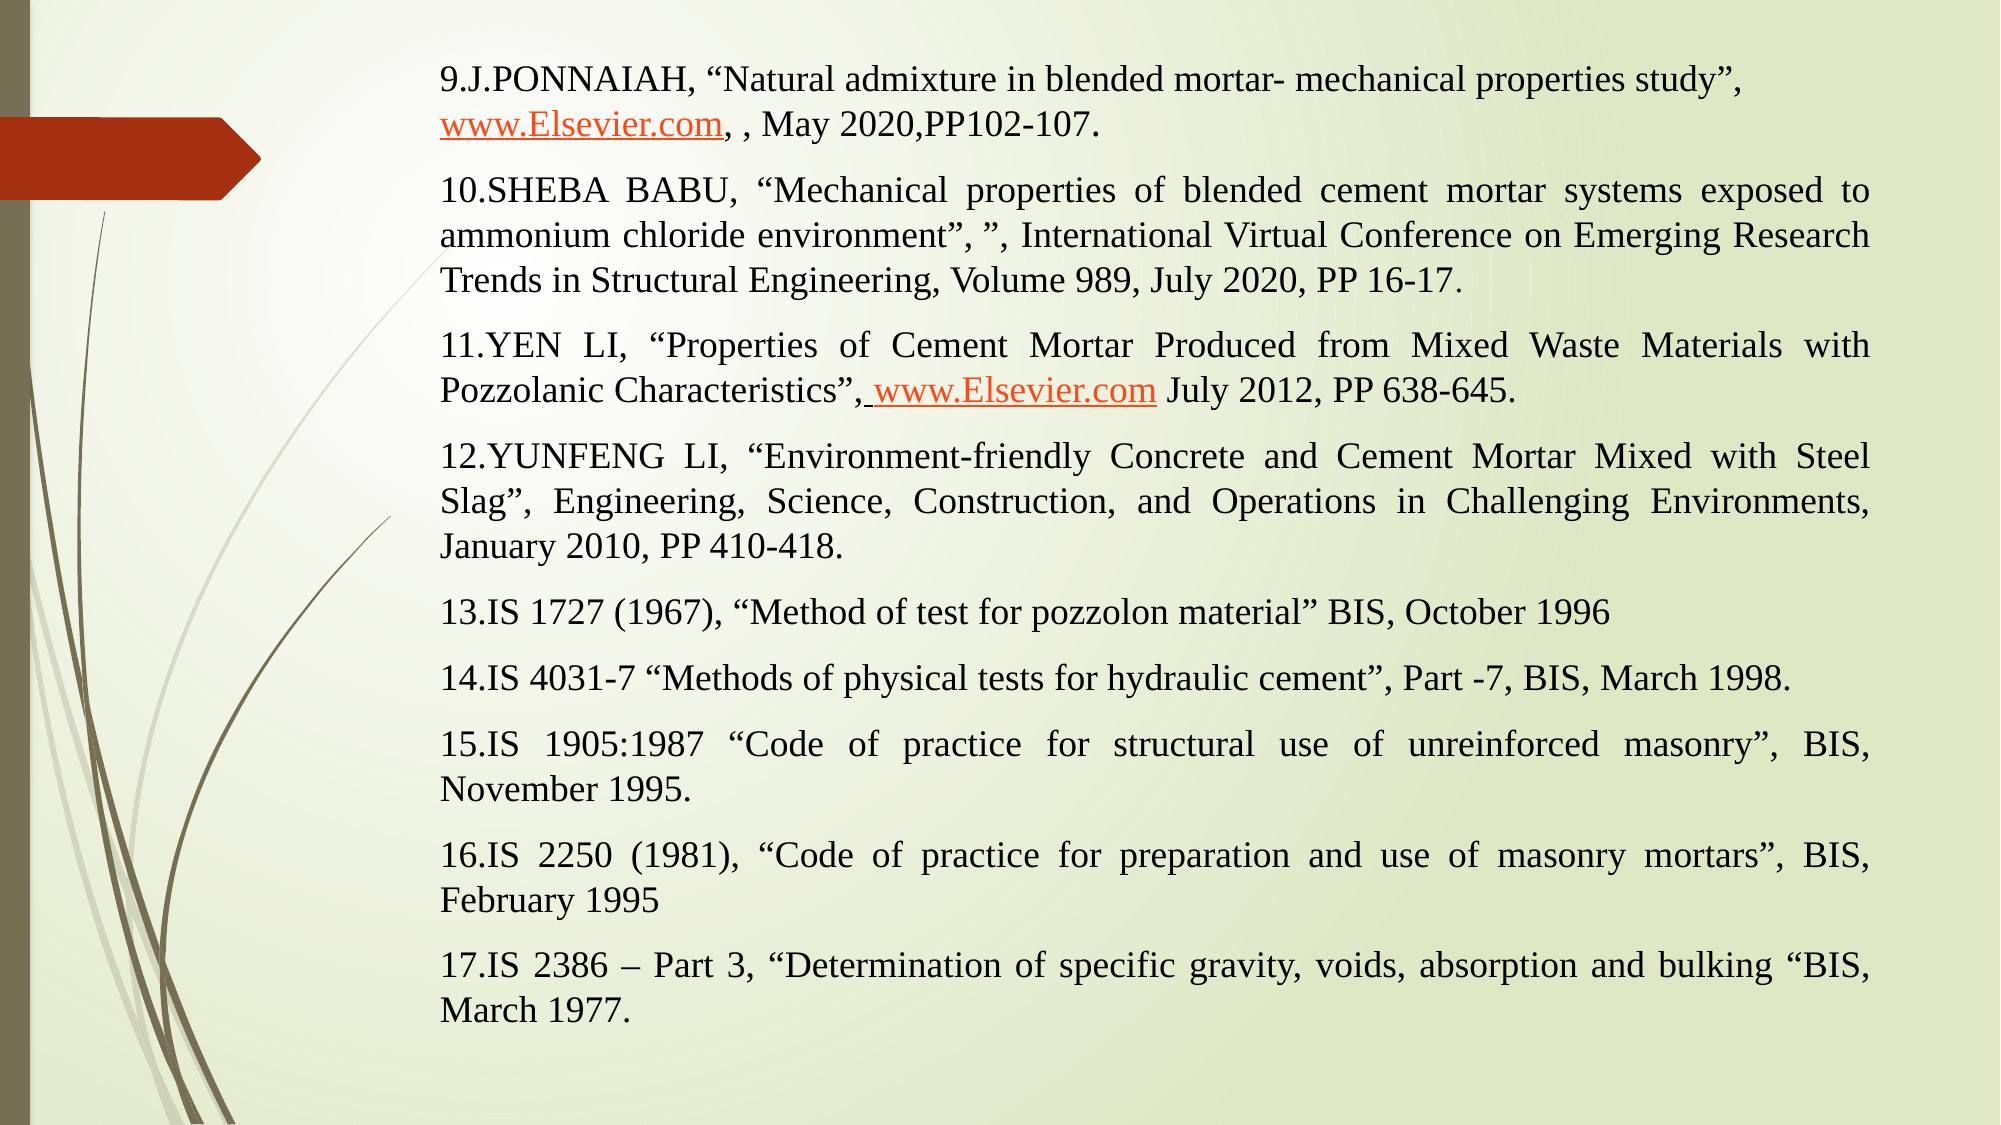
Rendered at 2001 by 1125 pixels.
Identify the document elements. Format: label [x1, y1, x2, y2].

list [424, 46, 1888, 1085]
